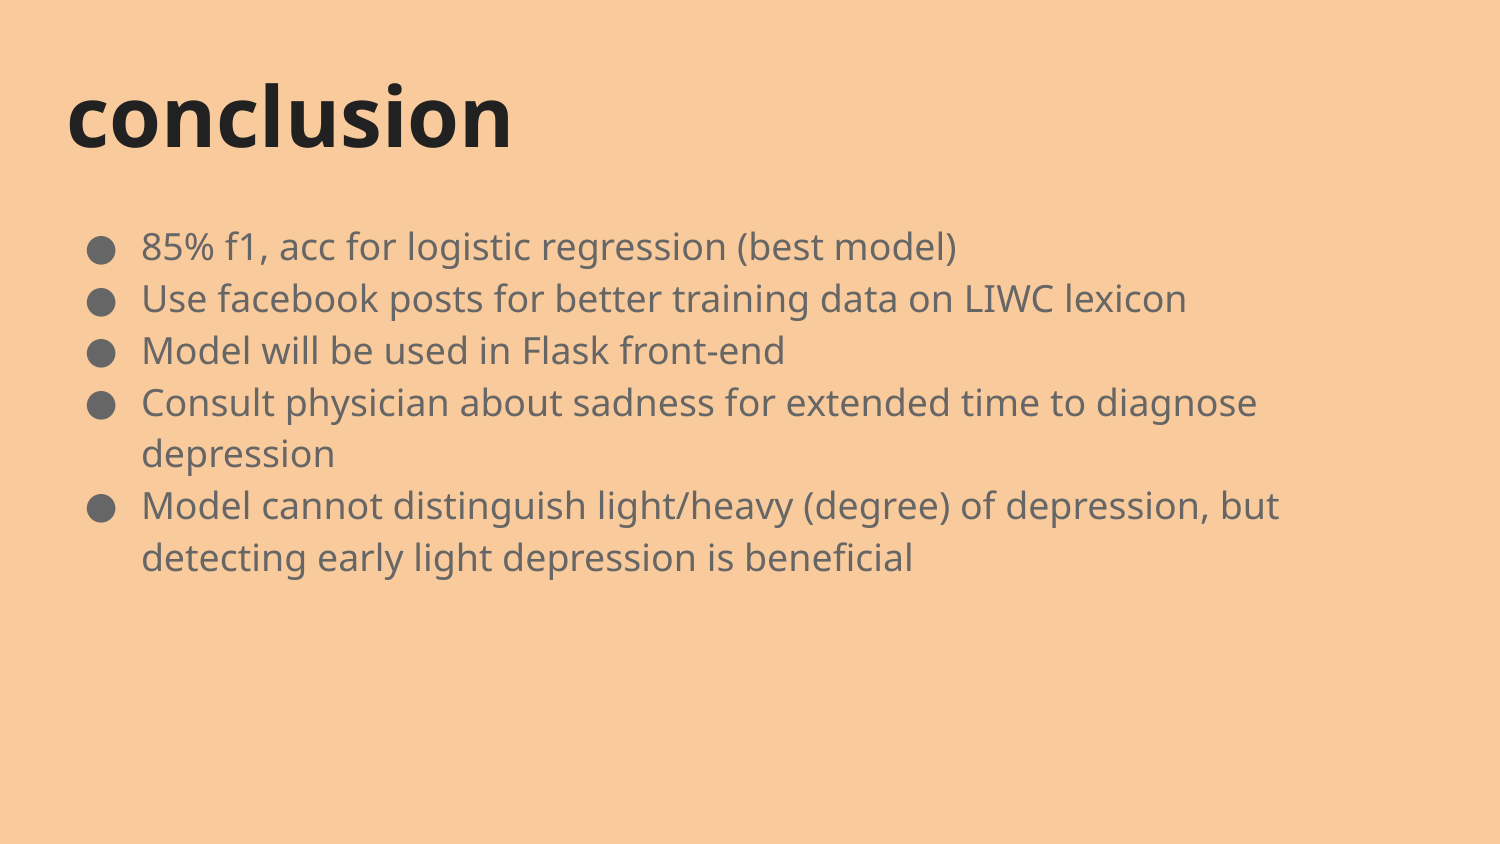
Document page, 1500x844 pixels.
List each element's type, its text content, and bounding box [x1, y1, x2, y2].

list 85% f1, acc for logistic regression (best model) Use facebook posts for better training data on LIWC lexicon Model will be used in Flask front-end Consult physician about sadness for extended time to diagnose depression Model cannot distinguish light/heavy (degree) of depression, but detecting early light depression is beneficial [51, 201, 1449, 750]
title conclusion [51, 48, 1449, 180]
